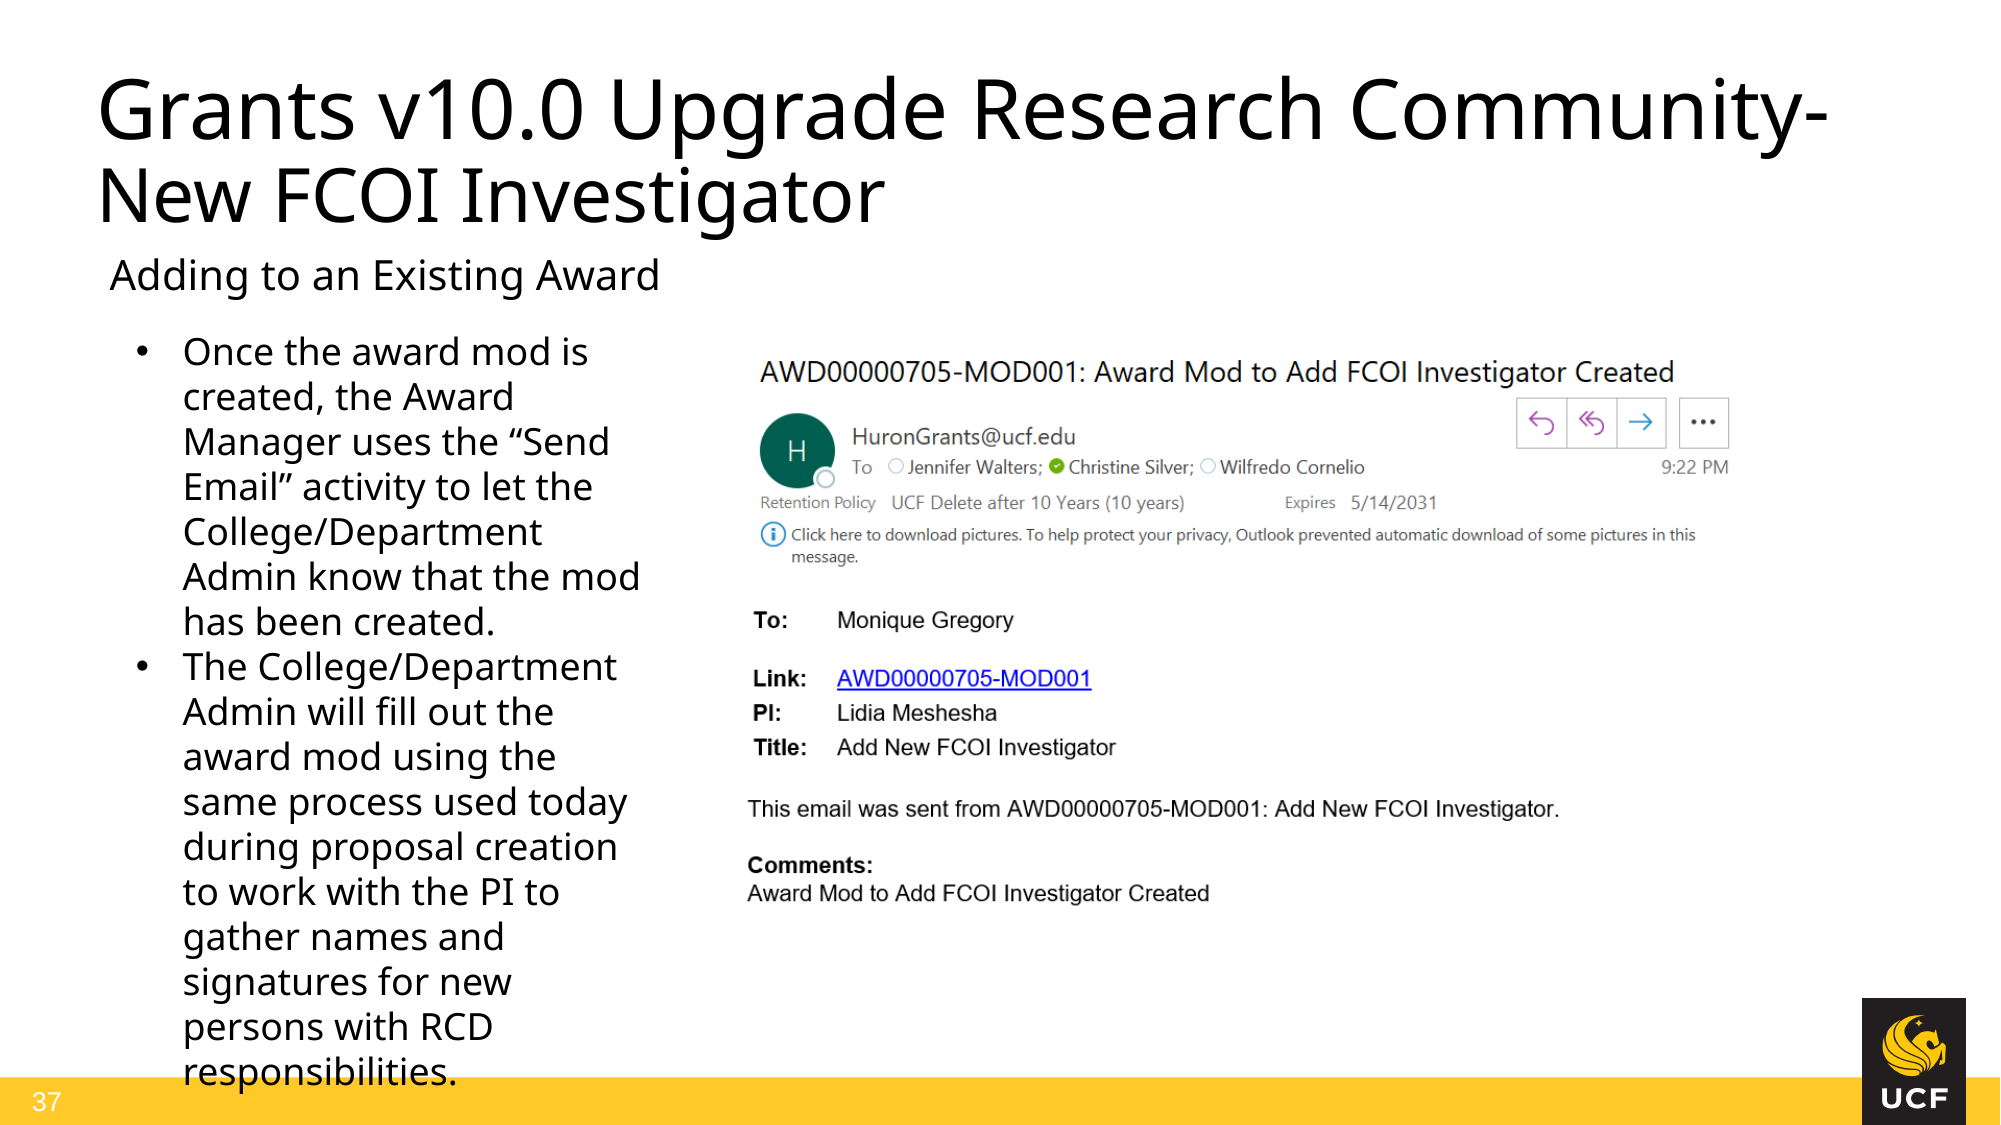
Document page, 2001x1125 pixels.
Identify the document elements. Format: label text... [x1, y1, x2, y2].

title Grants v10.0 Upgrade Research Community- New FCOI Investigator [81, 45, 1906, 261]
picture [1862, 998, 1966, 1125]
slide_number 37 [16, 1077, 138, 1124]
picture [738, 334, 1749, 944]
text_box Adding to an Existing Award [94, 241, 1095, 307]
text_box Once the award mod is created, the Award Manager uses the “Send Email” activity to let the College/Department Admin know that the mod has been created. The College/Department Admin will fill out the award mod using the same process used today during proposal creation to work with the PI to gather names and signatures for new persons with RCD responsibilities. [120, 320, 663, 1101]
